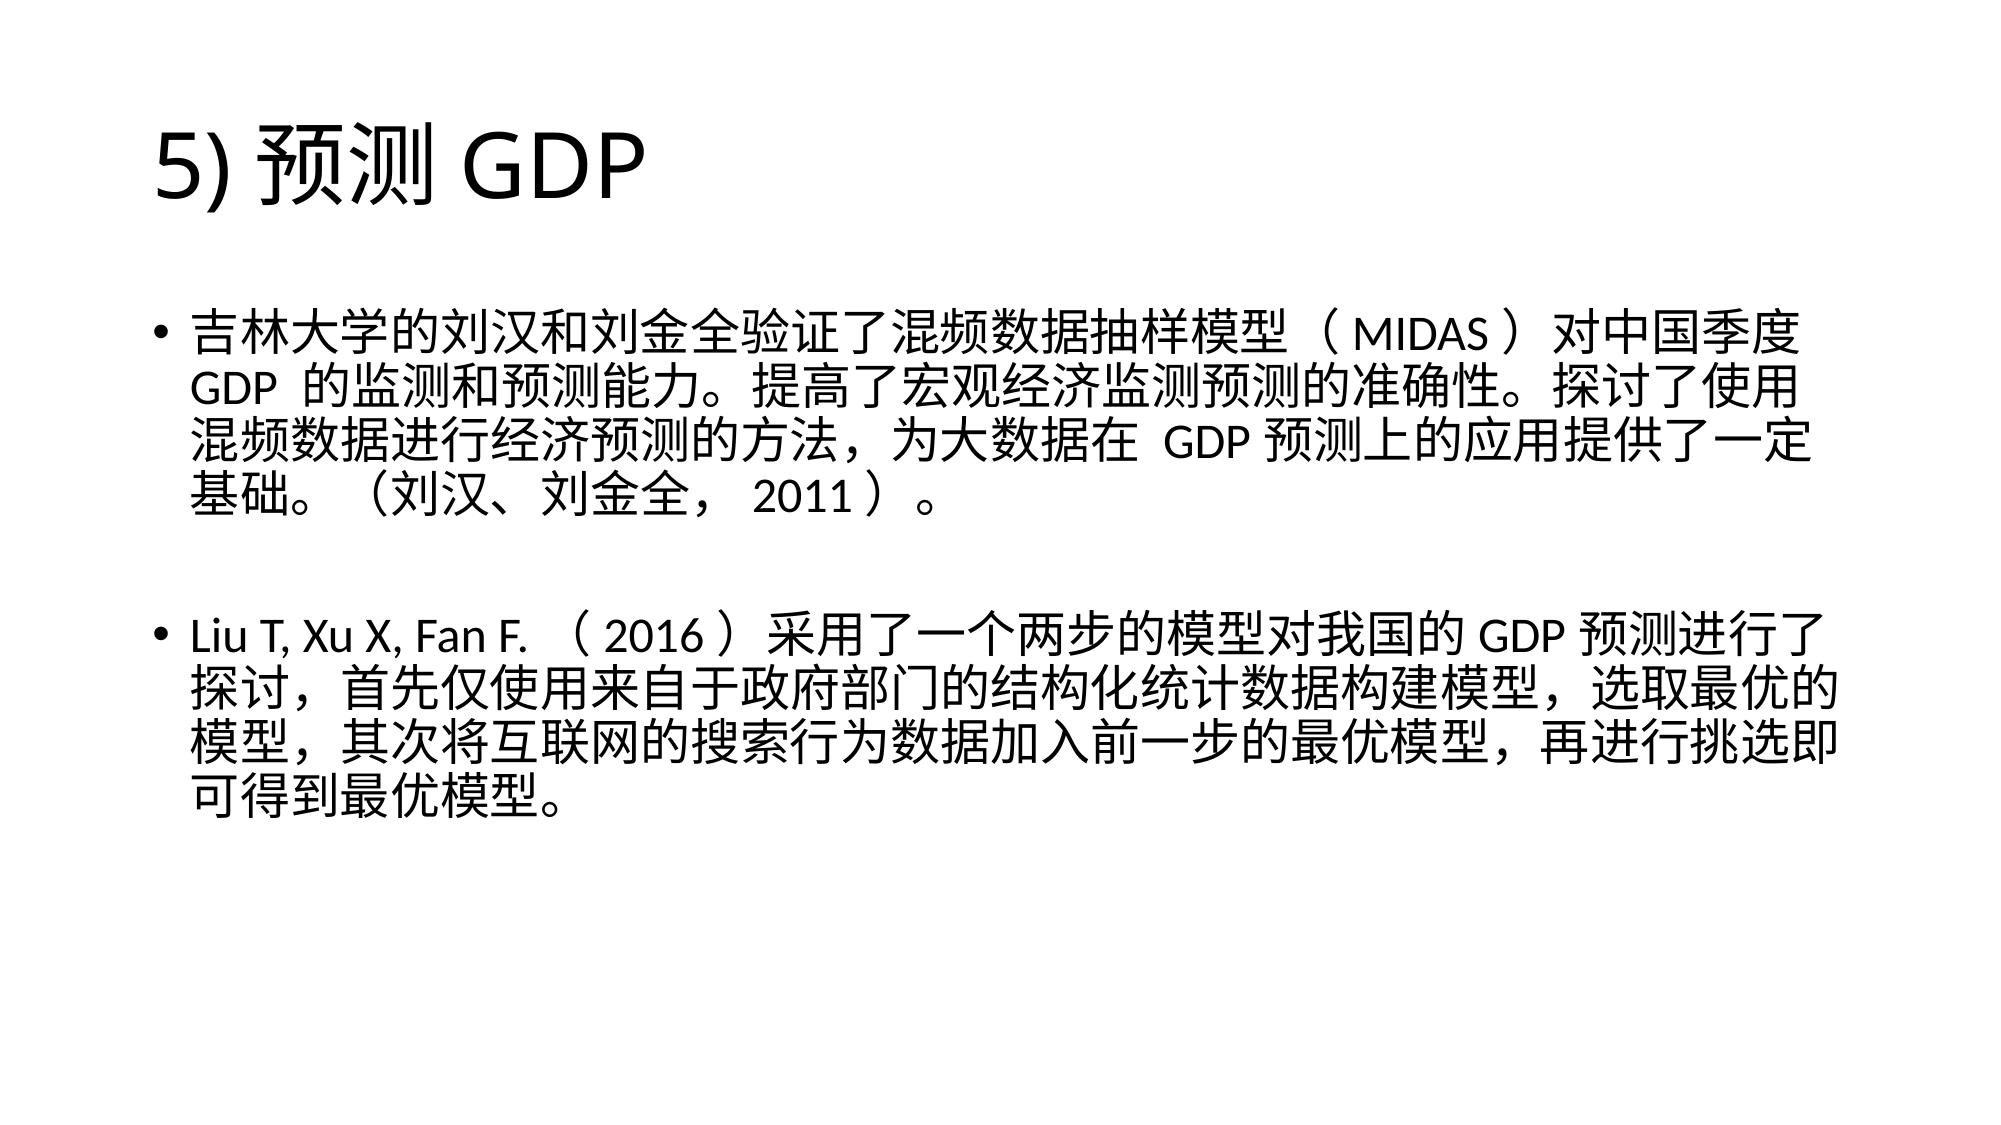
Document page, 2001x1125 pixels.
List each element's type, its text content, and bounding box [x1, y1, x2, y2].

title 5)预测GDP [137, 59, 1863, 278]
list 吉林大学的刘汉和刘金全验证了混频数据抽样模型（MIDAS）对中国季度 GDP 的监测和预测能力。提高了宏观经济监测预测的准确性。探讨了使用混频数据进行经济预测的方法，为大数据在 GDP预测上的应用提供了一定基础。（刘汉、刘金全，2011）。 Liu T, Xu X, Fan F.（2016）采用了一个两步的模型对我国的GDP预测进行了探讨，首先仅使用来自于政府部门的结构化统计数据构建模型，选取最优的模型，其次将互联网的搜索行为数据加入前一步的最优模型，再进行挑选即可得到最优模型。 [137, 299, 1863, 1014]
